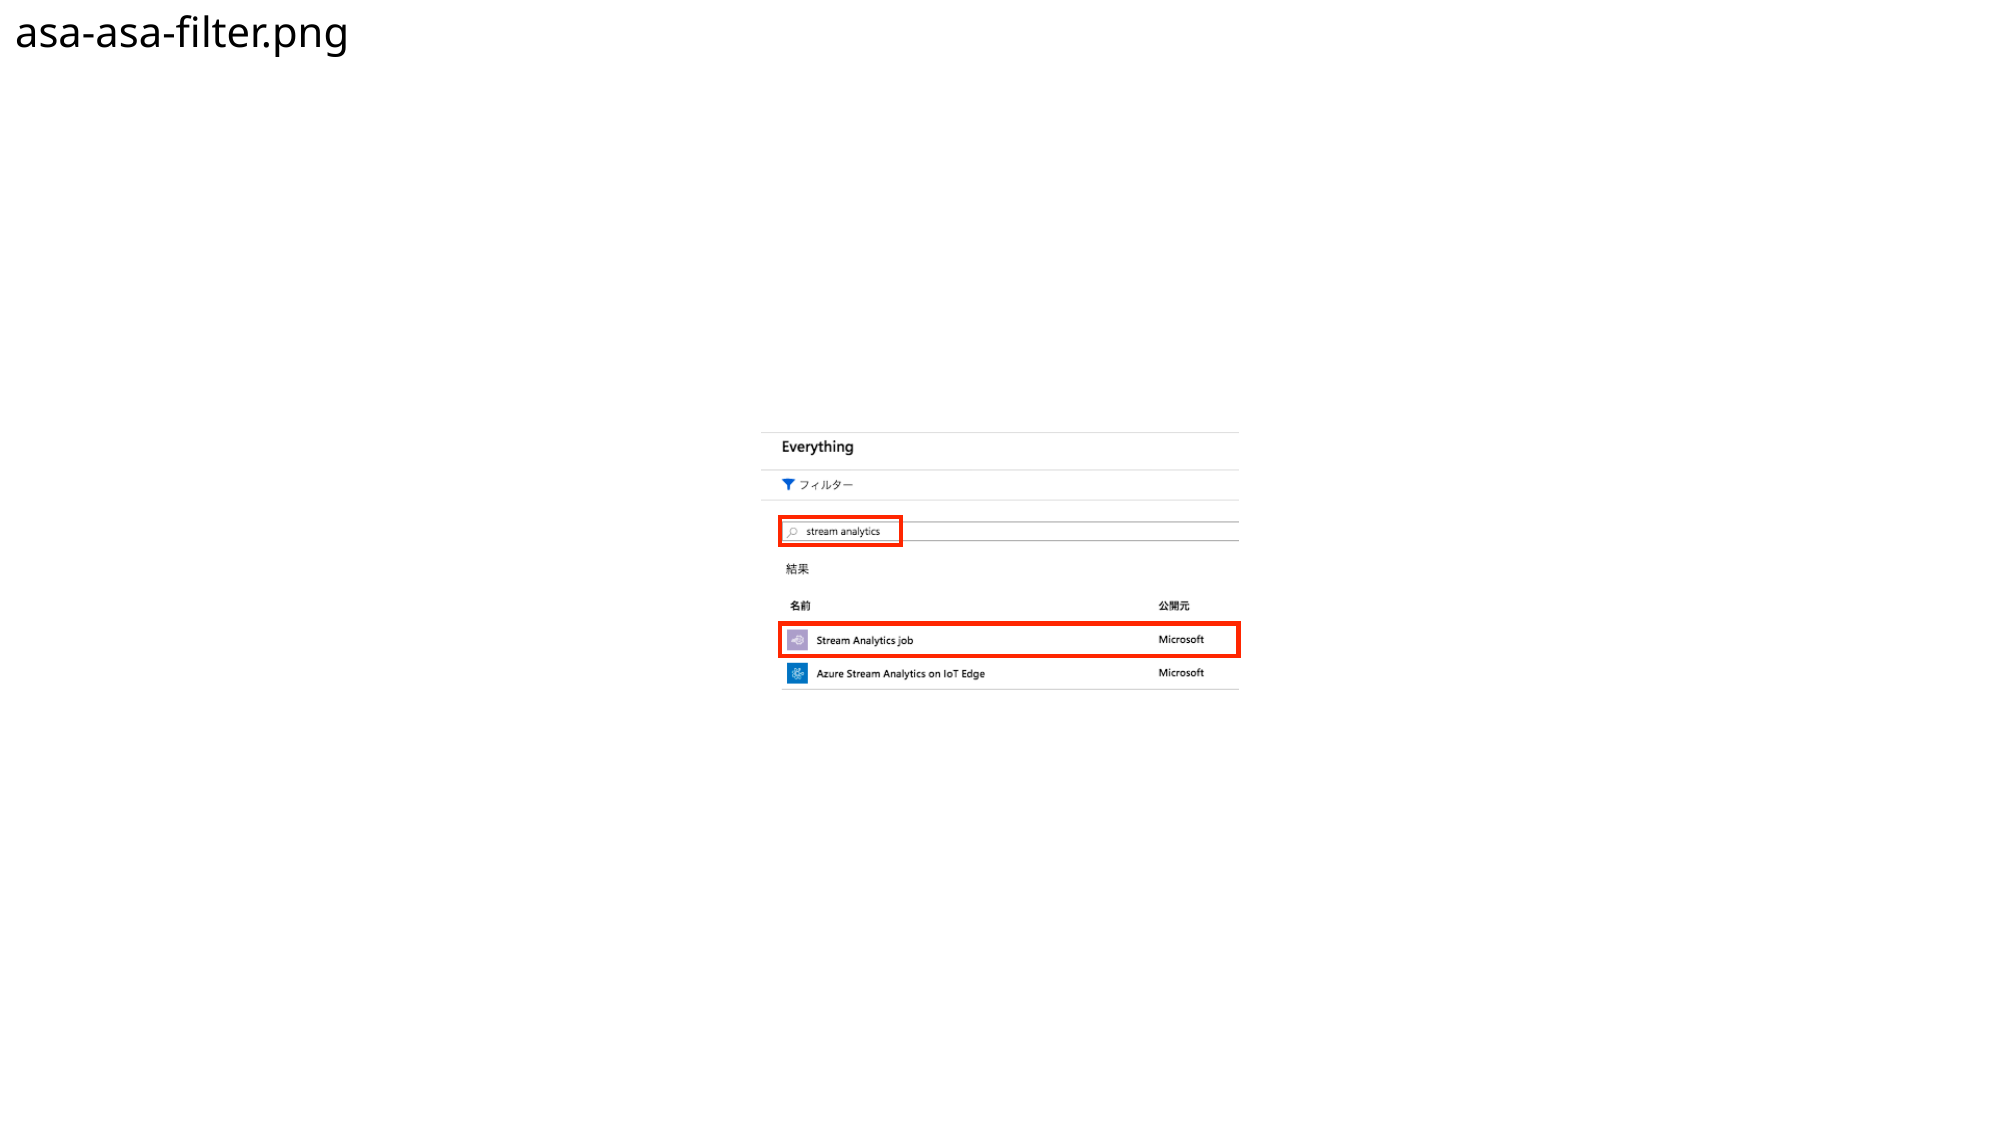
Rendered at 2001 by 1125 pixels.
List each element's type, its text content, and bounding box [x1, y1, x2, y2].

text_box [761, 431, 1239, 694]
title asa-asa-filter.png [0, 0, 2000, 68]
